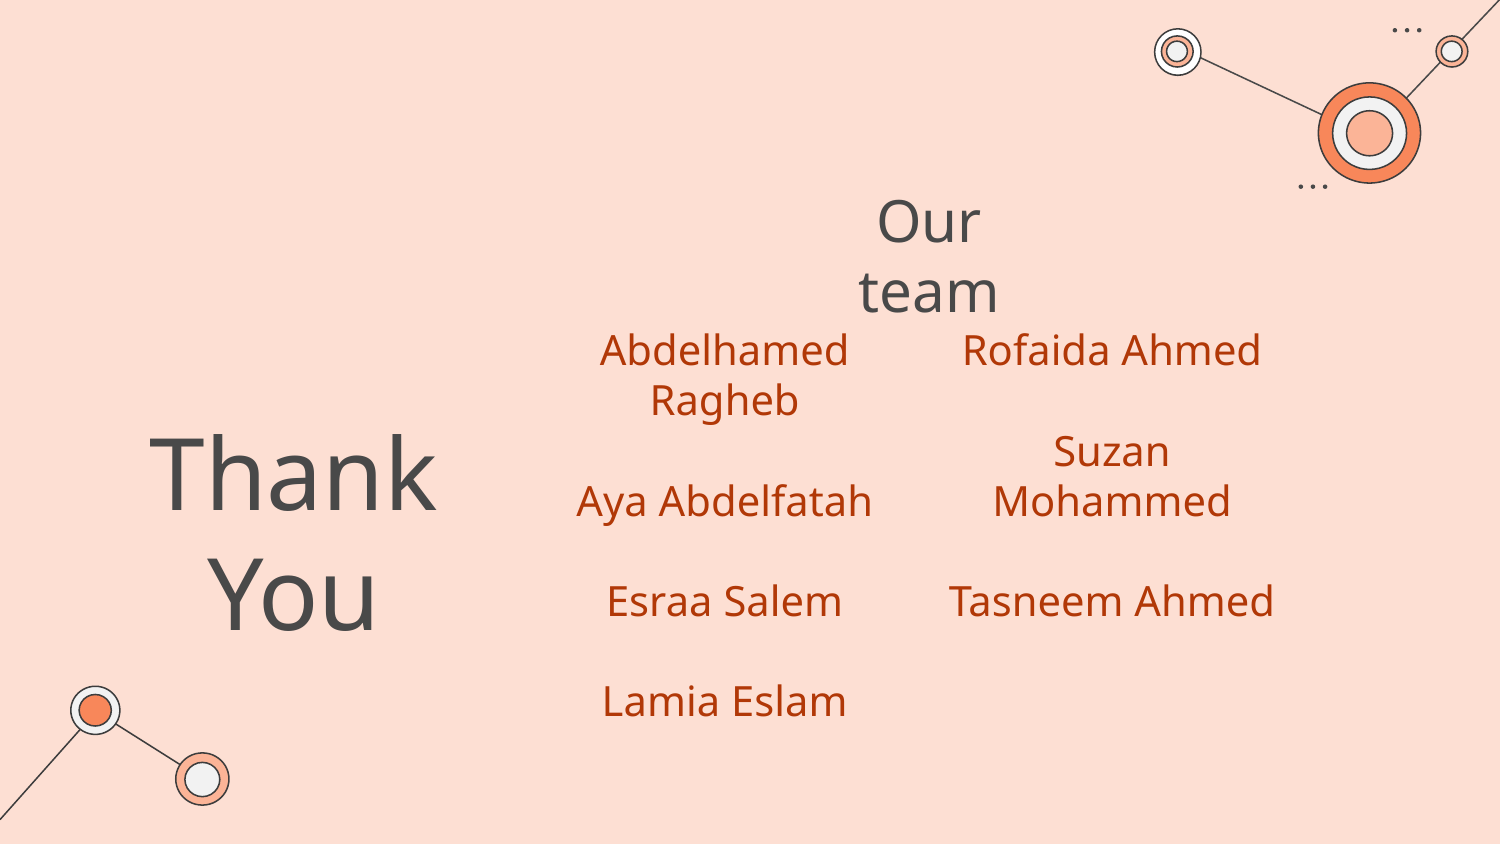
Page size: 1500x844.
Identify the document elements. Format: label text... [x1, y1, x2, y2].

text_box Rofaida Ahmed Suzan Mohammed Tasneem Ahmed [928, 309, 1296, 625]
text_box [68, 684, 122, 737]
text_box [1344, 108, 1395, 158]
text_box [1164, 39, 1190, 64]
text_box [173, 750, 232, 808]
text_box [1439, 39, 1465, 64]
text_box Abdelhamed Ragheb Aya Abdelfatah Esraa Salem Lamia Eslam [541, 309, 908, 695]
title Our team [785, 169, 1073, 264]
text_box [182, 760, 222, 799]
text_box [1316, 80, 1423, 186]
text_box [77, 692, 114, 729]
text_box [1159, 33, 1196, 70]
text_box Thank You [67, 395, 521, 538]
text_box [1434, 33, 1470, 70]
text_box [1330, 94, 1409, 172]
